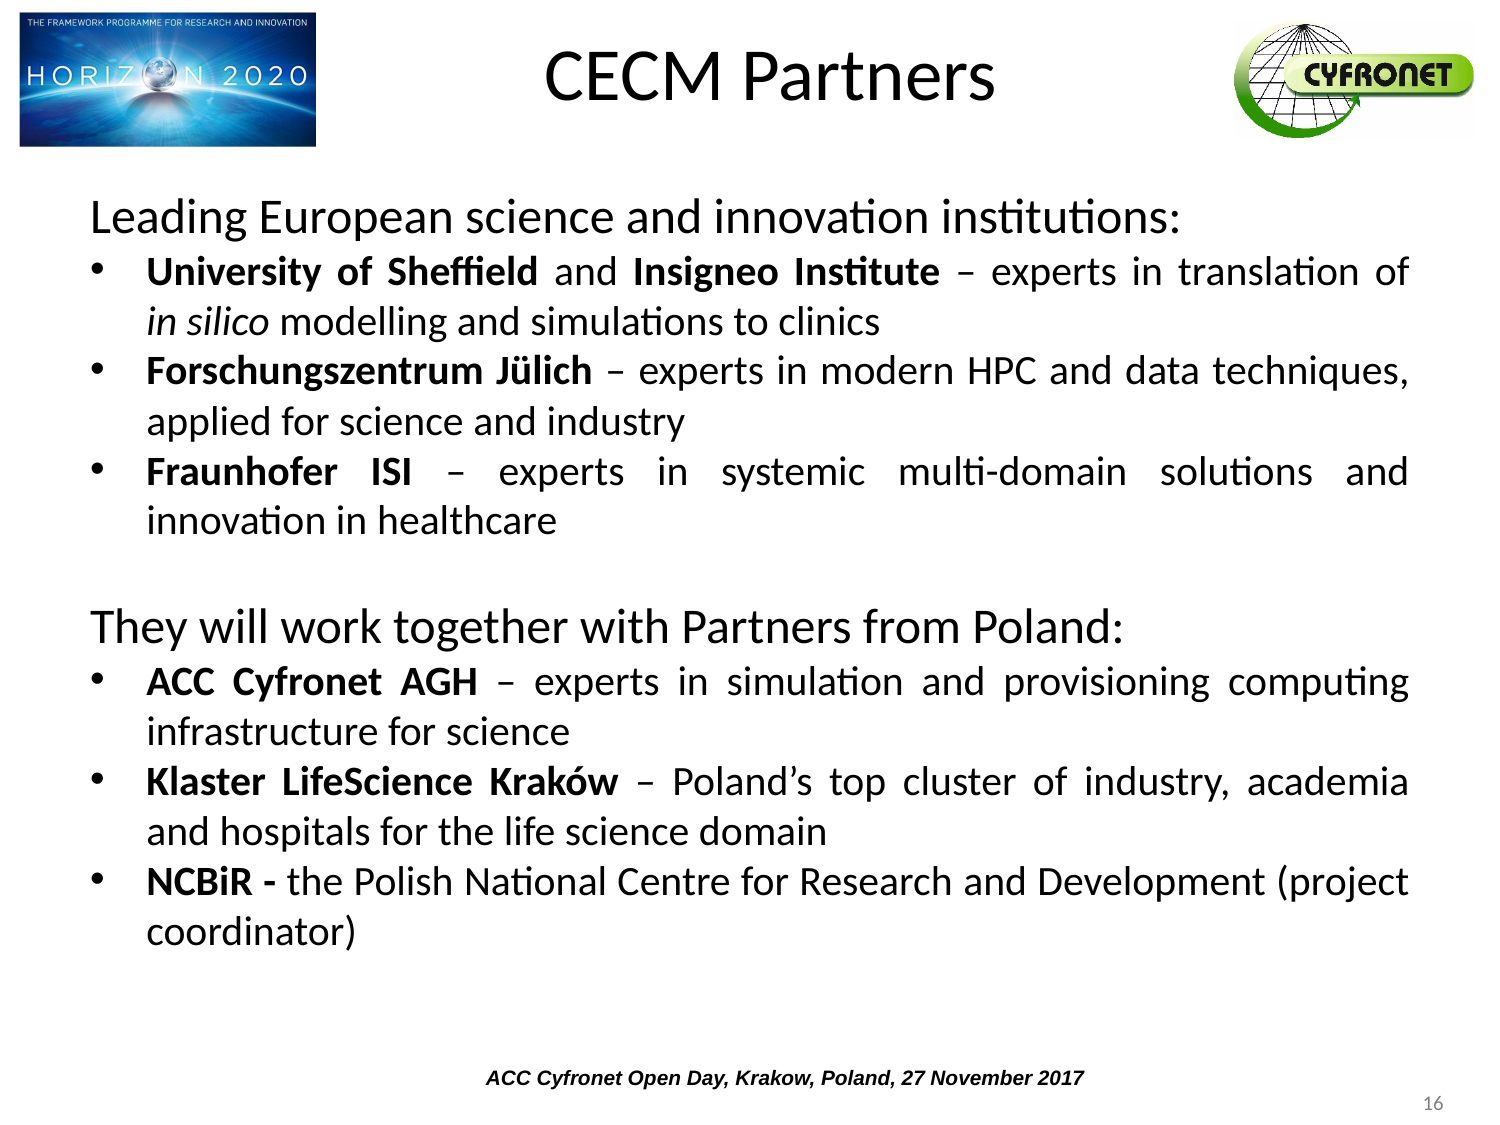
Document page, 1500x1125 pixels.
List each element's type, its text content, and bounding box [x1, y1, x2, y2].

title CECM Partners [236, 27, 1305, 114]
list Leading European science and innovation institutions: University of Sheffield and Insigneo Institute – experts in translation of in silico modelling and simulations to clinics Forschungszentrum Jülich – experts in modern HPC and data techniques, applied for science and industry Fraunhofer ISI – experts in systemic multi-domain solutions and innovation in healthcare They will work together with Partners from Poland: ACC Cyfronet AGH – experts in simulation and provisioning computing infrastructure for science Klaster LifeScience Kraków – Poland’s top cluster of industry, academia and hospitals for the life science domain NCBiR - the Polish National Centre for Research and Development (project coordinator) [75, 175, 1425, 1020]
picture [19, 7, 316, 152]
picture [1234, 21, 1474, 138]
